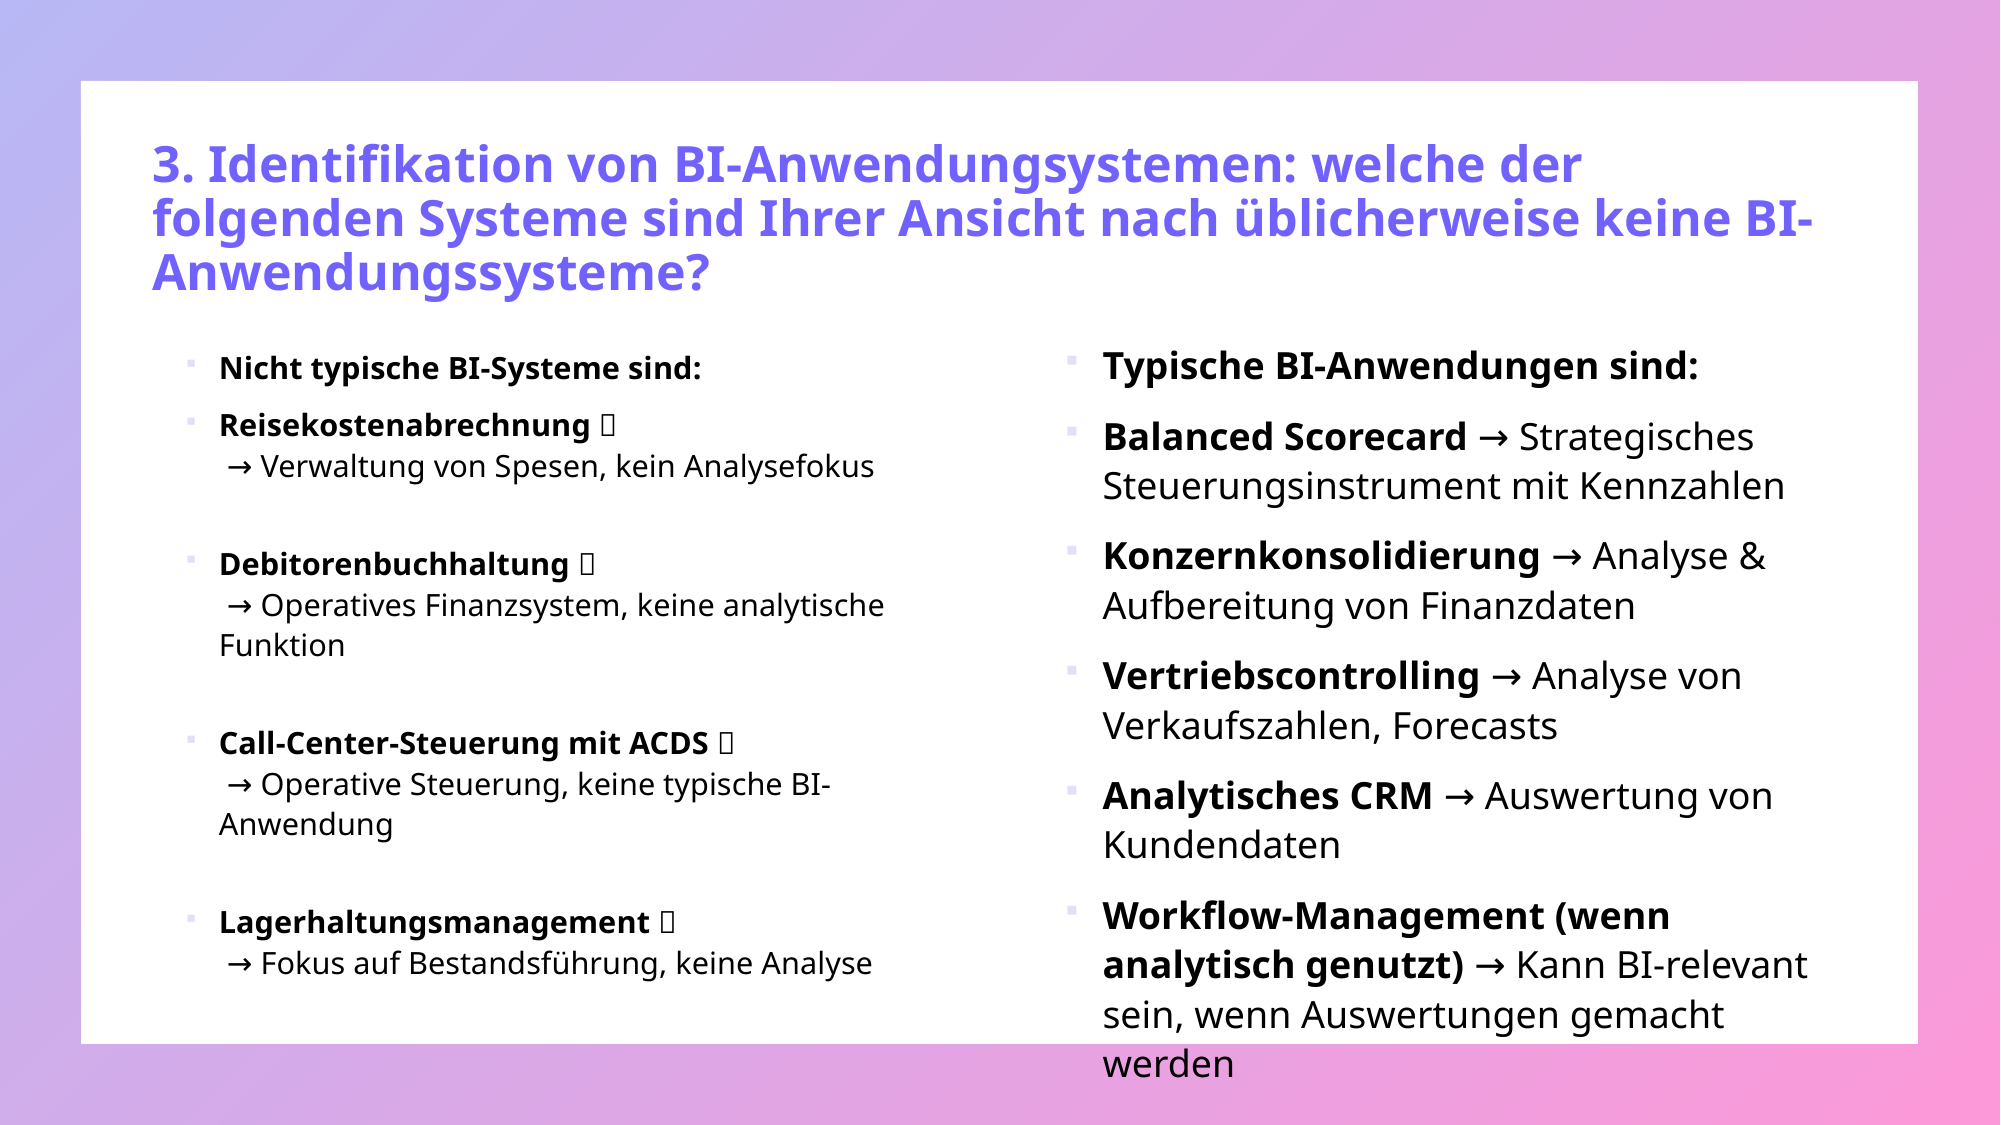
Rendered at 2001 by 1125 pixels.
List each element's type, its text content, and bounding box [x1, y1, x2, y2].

list Nicht typische BI-Systeme sind: Reisekostenabrechnung ✅ → Verwaltung von Spesen, kein Analysefokus Debitorenbuchhaltung ✅ → Operatives Finanzsystem, keine analytische Funktion Call-Center-Steuerung mit ACDS ✅ → Operative Steuerung, keine typische BI-Anwendung Lagerhaltungsmanagement ✅ → Fokus auf Bestandsführung, keine Analyse [137, 337, 988, 1014]
list Typische BI-Anwendungen sind: Balanced Scorecard → Strategisches Steuerungsinstrument mit Kennzahlen Konzernkonsolidierung → Analyse & Aufbereitung von Finanzdaten Vertriebscontrolling → Analyse von Verkaufszahlen, Forecasts Analytisches CRM → Auswertung von Kundendaten Workflow-Management (wenn analytisch genutzt) → Kann BI-relevant sein, wenn Auswertungen gemacht werden [1012, 330, 1863, 1055]
title 3. Identifikation von BI-Anwendungsystemen: welche der folgenden Systeme sind Ihrer Ansicht nach üblicherweise keine BI-Anwendungssysteme? [137, 111, 1863, 330]
